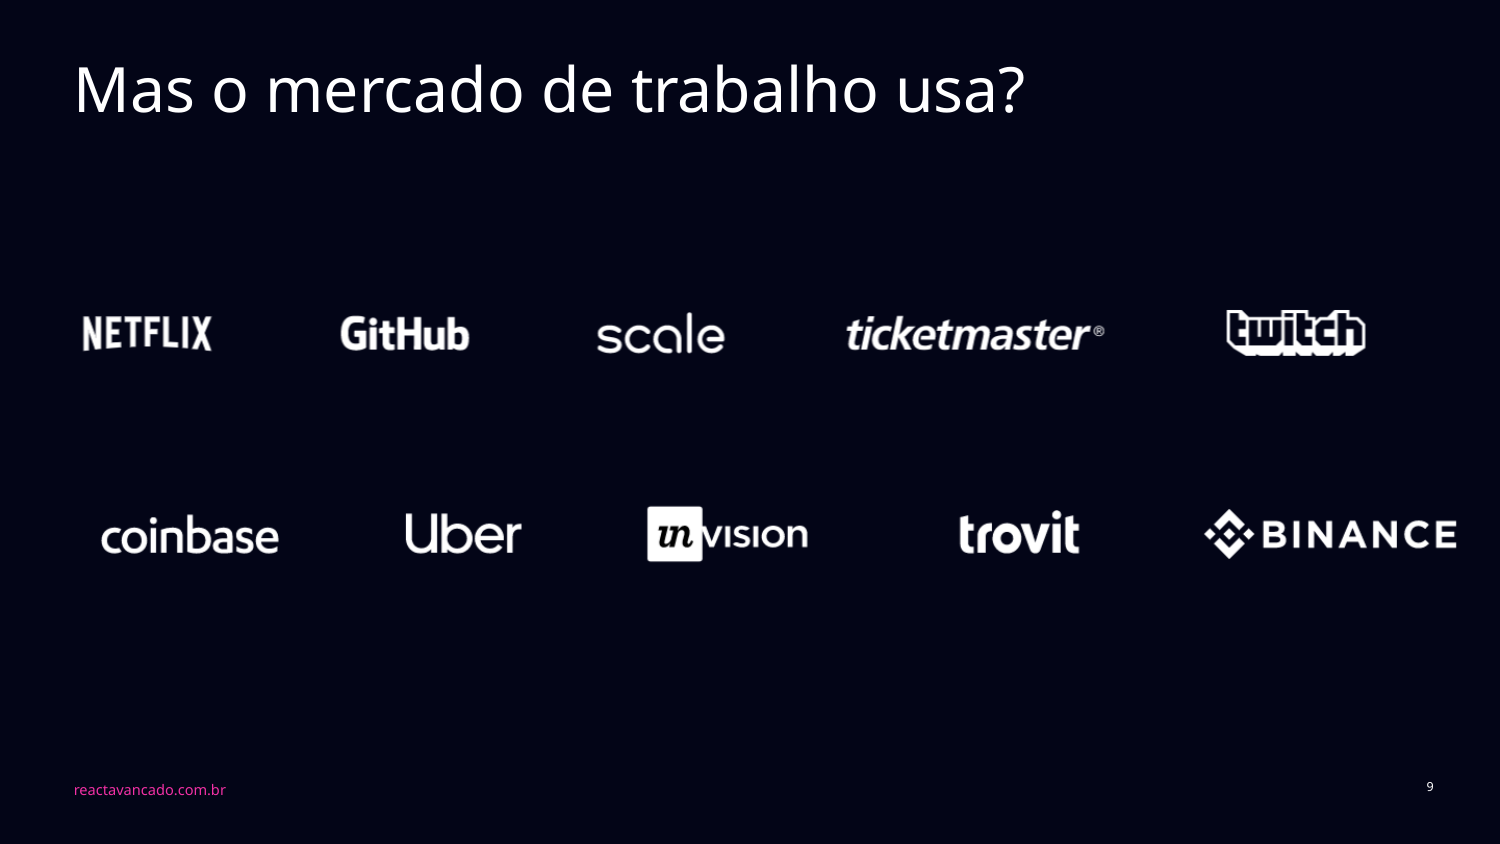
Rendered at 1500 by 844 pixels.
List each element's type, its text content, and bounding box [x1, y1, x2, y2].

title Mas o mercado de trabalho usa? [58, 35, 1424, 153]
picture [24, 185, 1476, 659]
